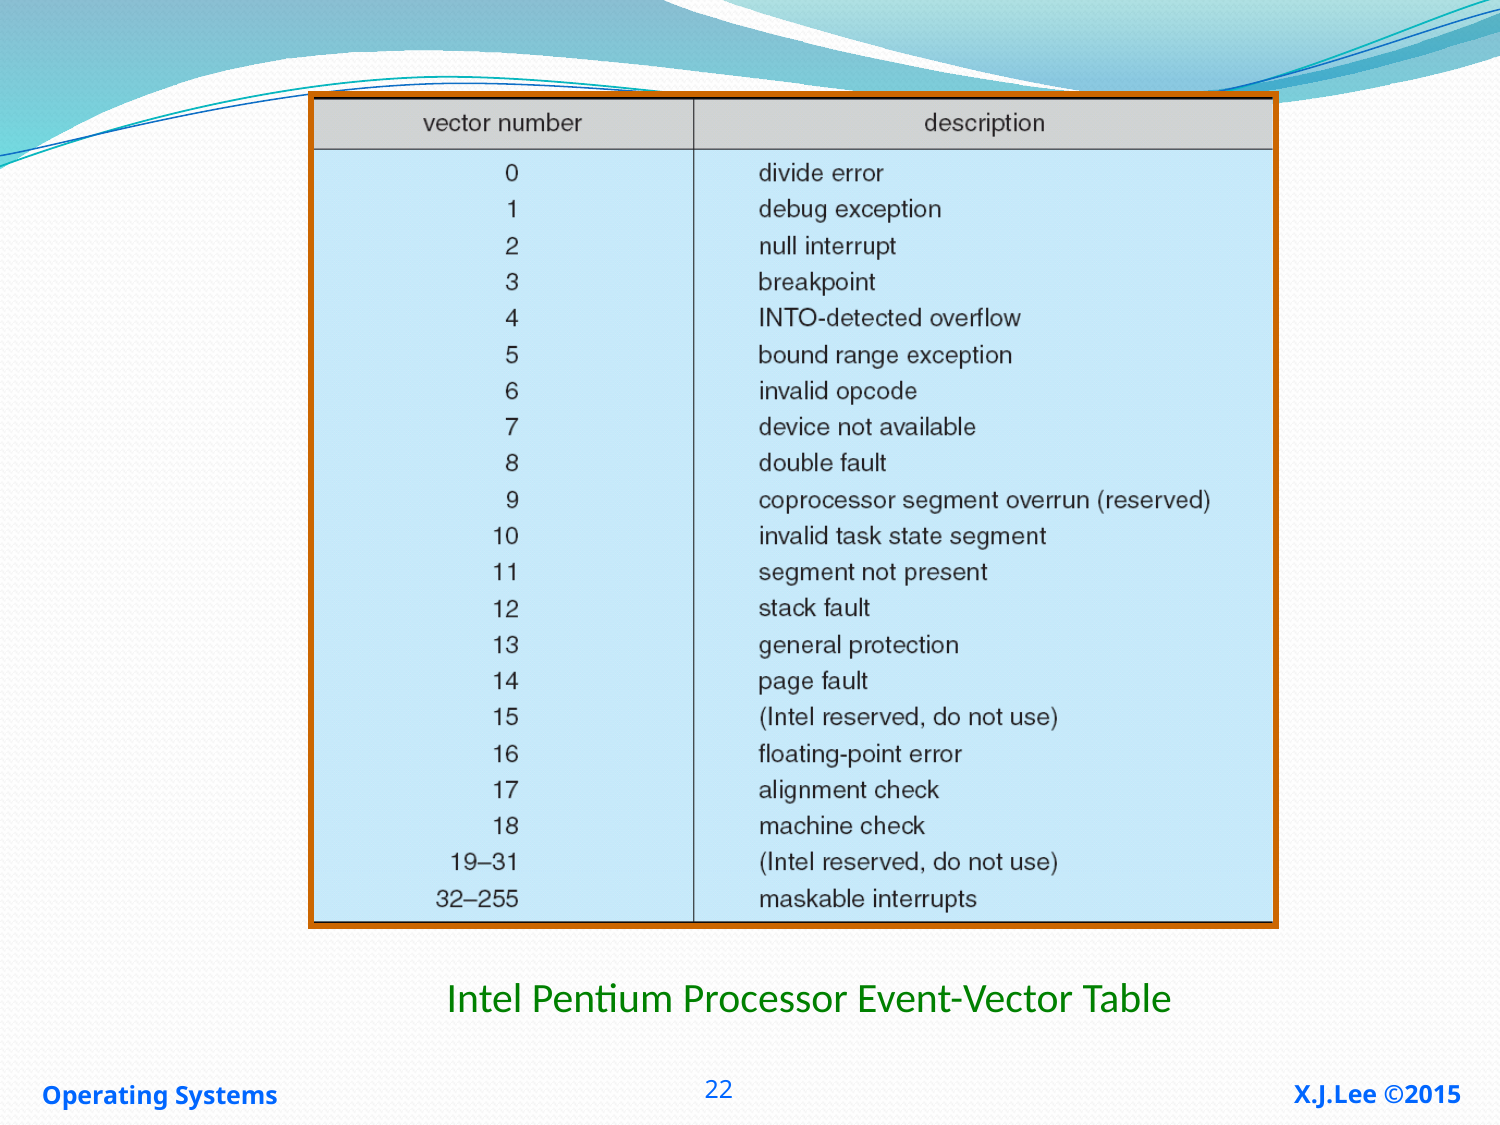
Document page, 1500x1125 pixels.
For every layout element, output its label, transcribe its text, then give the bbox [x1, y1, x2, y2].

title Intel Pentium Processor Event-Vector Table [171, 882, 1447, 1022]
picture [313, 97, 1273, 924]
slide_number Operating Systems [41, 1072, 320, 1110]
slide_number 22 [656, 1074, 782, 1108]
list Block devices include disk drives Commands include read, write, seek file-system access 文件系统访问 Applications normally access block devices through a file-system interface. Raw I/O 原始I/O The OS itself, and special applications such as database-management systems, may prefer to access a block device as a simple linear array of blocks. [309, 929, 1276, 936]
footer X.J.Lee ©2015 [1229, 1072, 1462, 1113]
